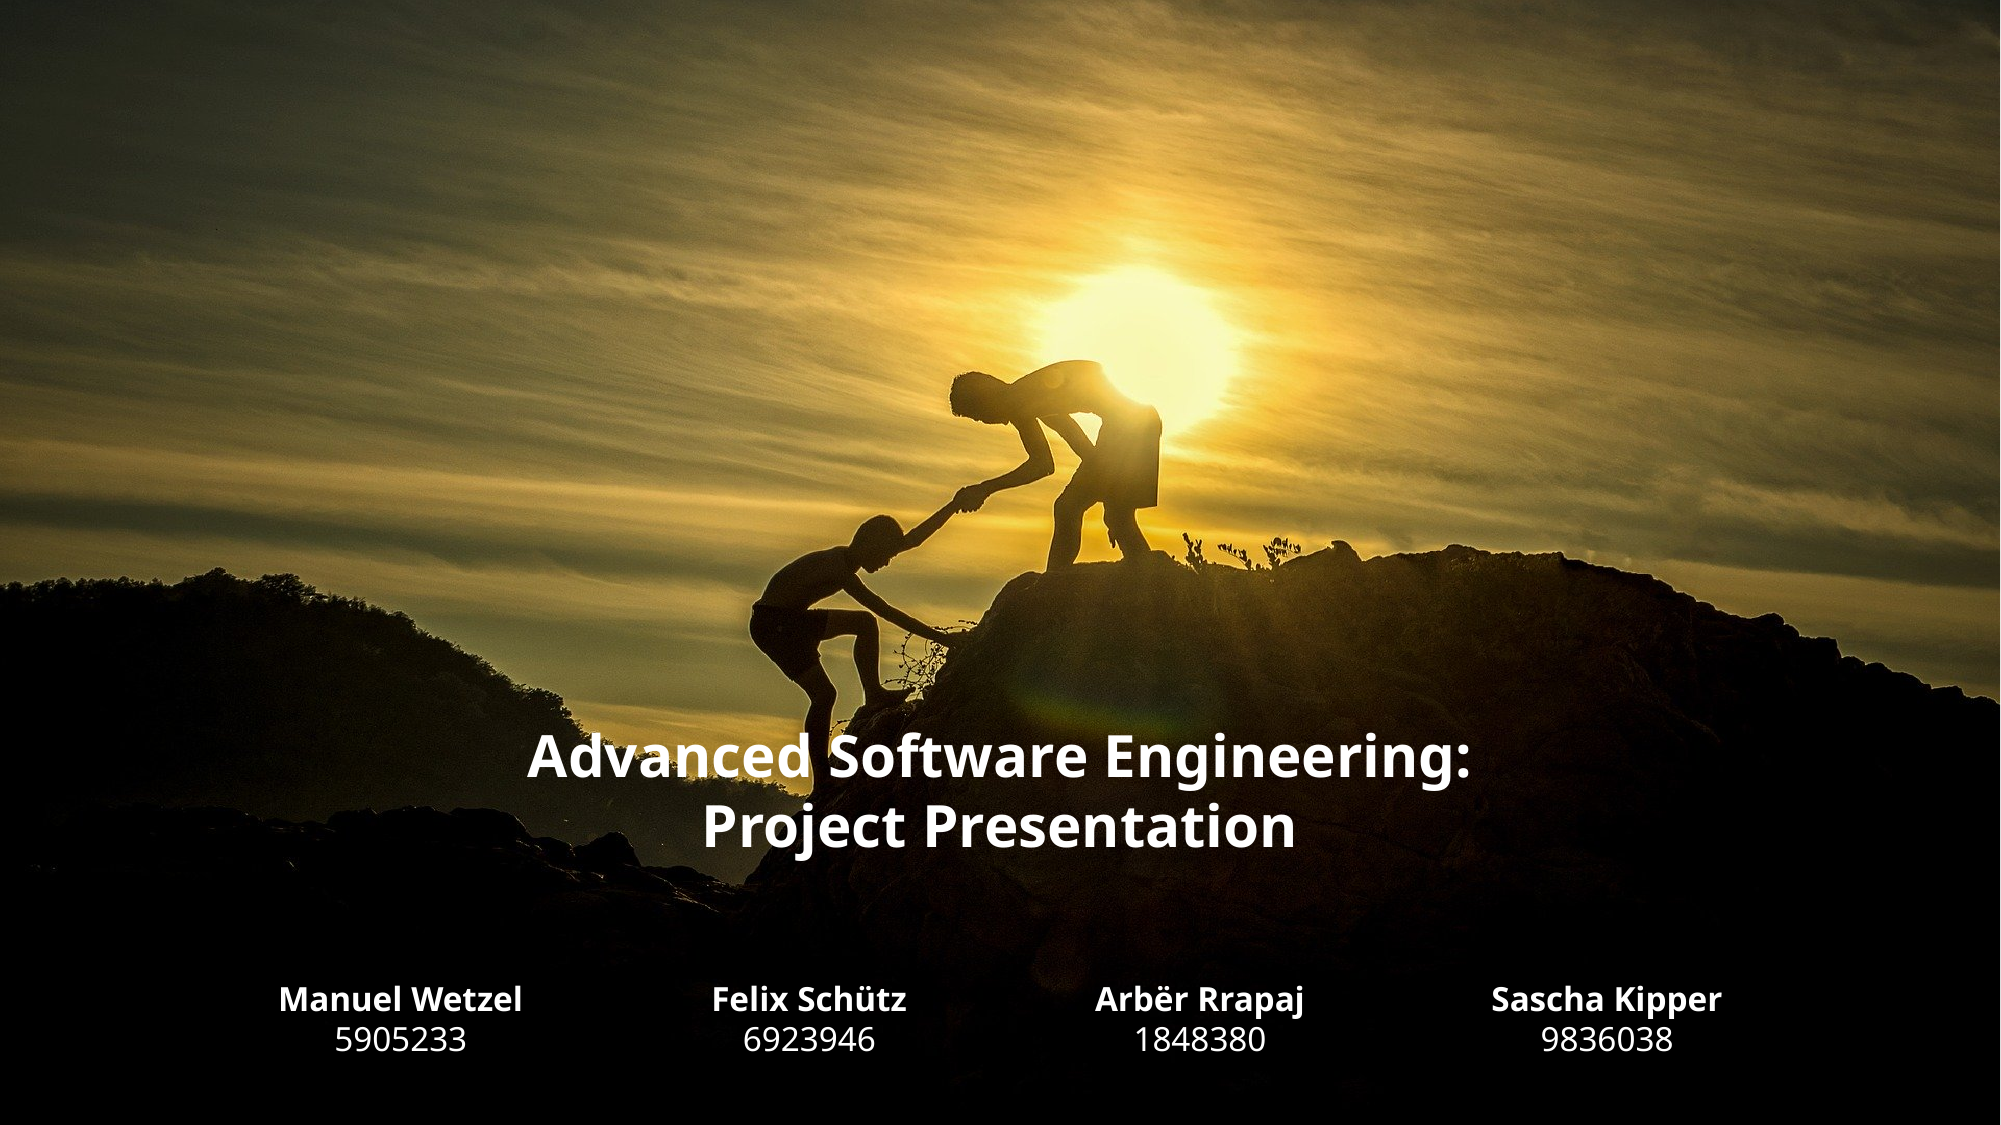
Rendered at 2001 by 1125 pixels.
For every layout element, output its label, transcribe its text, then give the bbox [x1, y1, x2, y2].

text_box Sascha Kipper 9836038 [1476, 971, 1738, 1066]
text_box Arbër Rrapaj 1848380 [1080, 971, 1320, 1066]
text_box Advanced Software Engineering: Project Presentation [513, 711, 1487, 867]
text_box Manuel Wetzel 5905233 [263, 971, 539, 1066]
picture [0, 0, 2001, 1125]
text_box Felix Schütz 6923946 [696, 971, 923, 1066]
